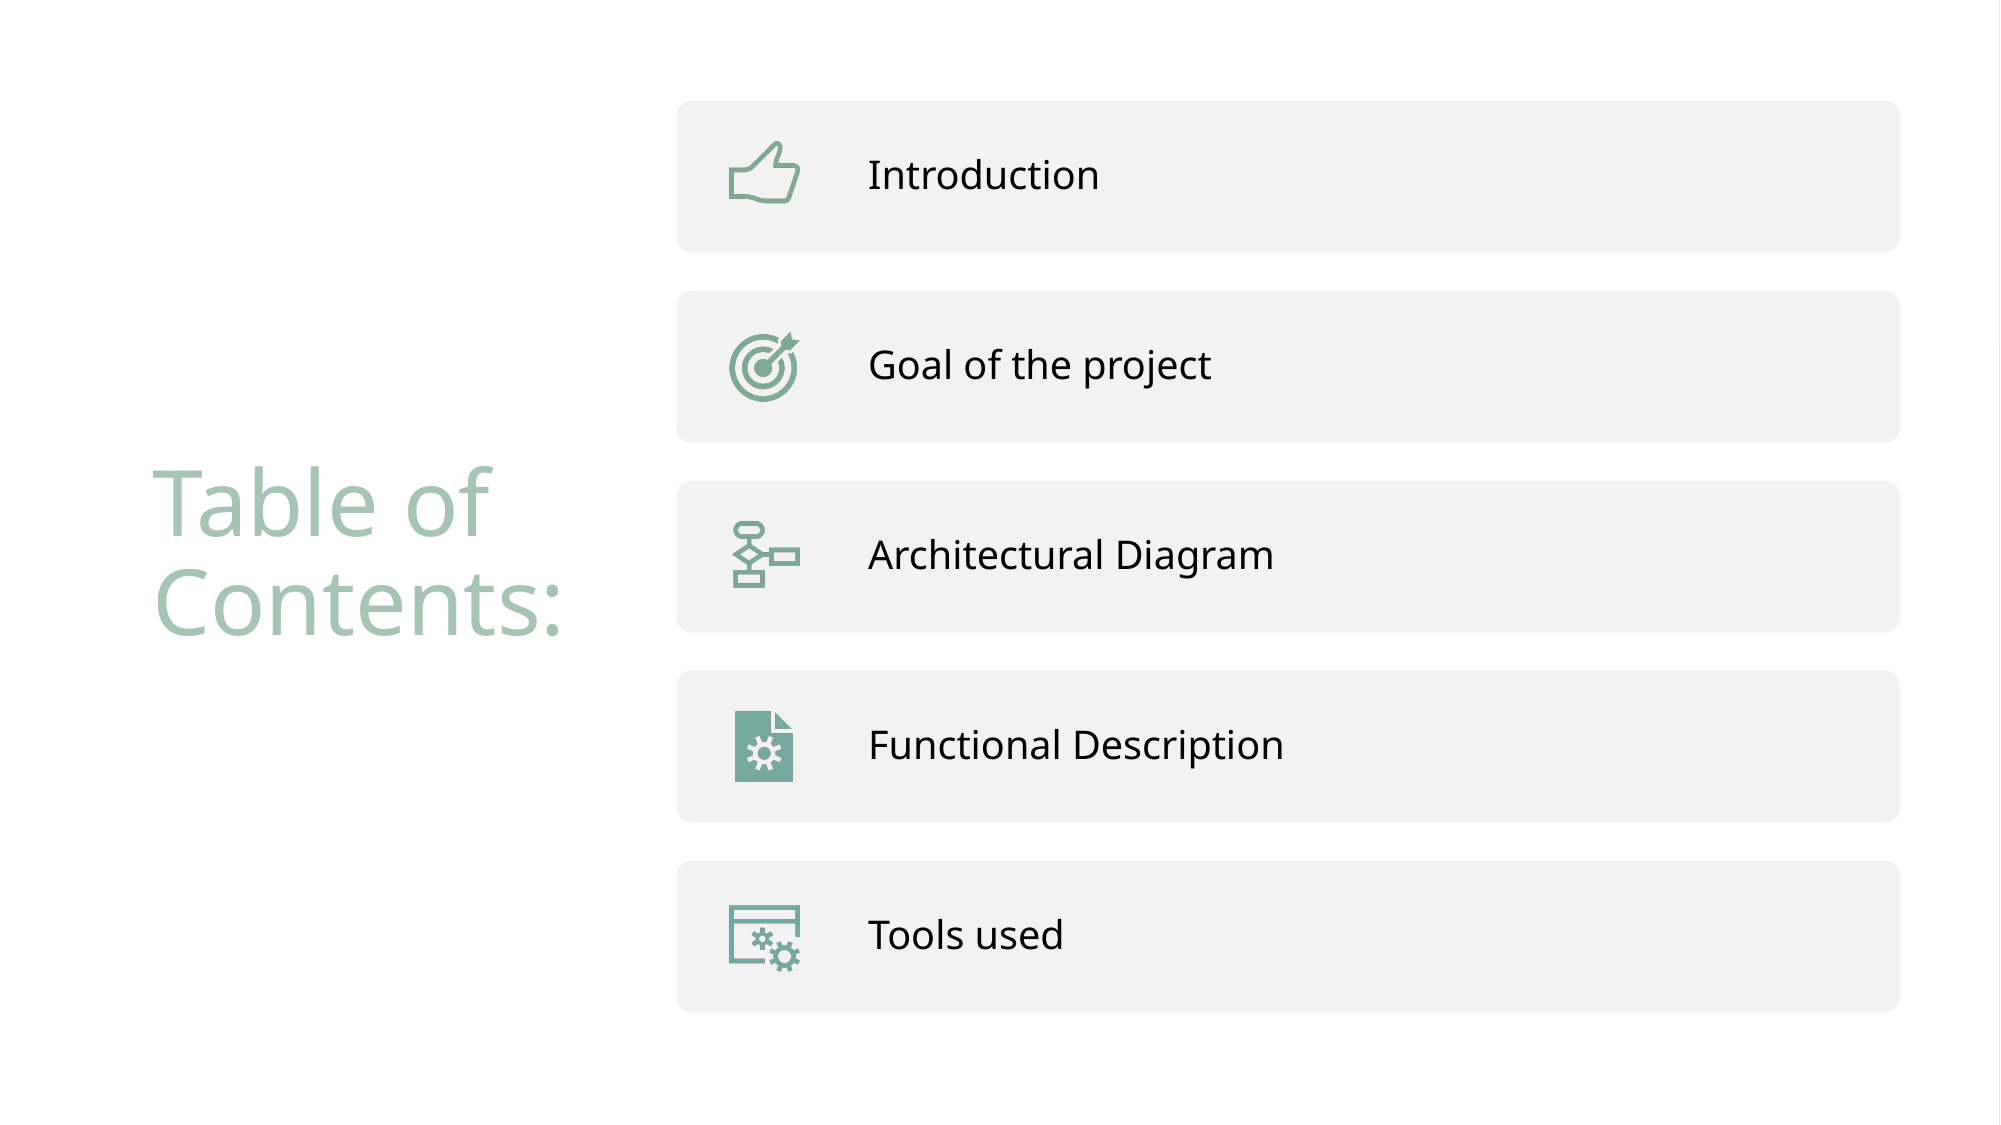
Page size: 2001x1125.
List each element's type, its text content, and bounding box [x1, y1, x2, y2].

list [676, 99, 1900, 1014]
text_box [0, 0, 2000, 1125]
title Table of Contents: [137, 99, 622, 1014]
